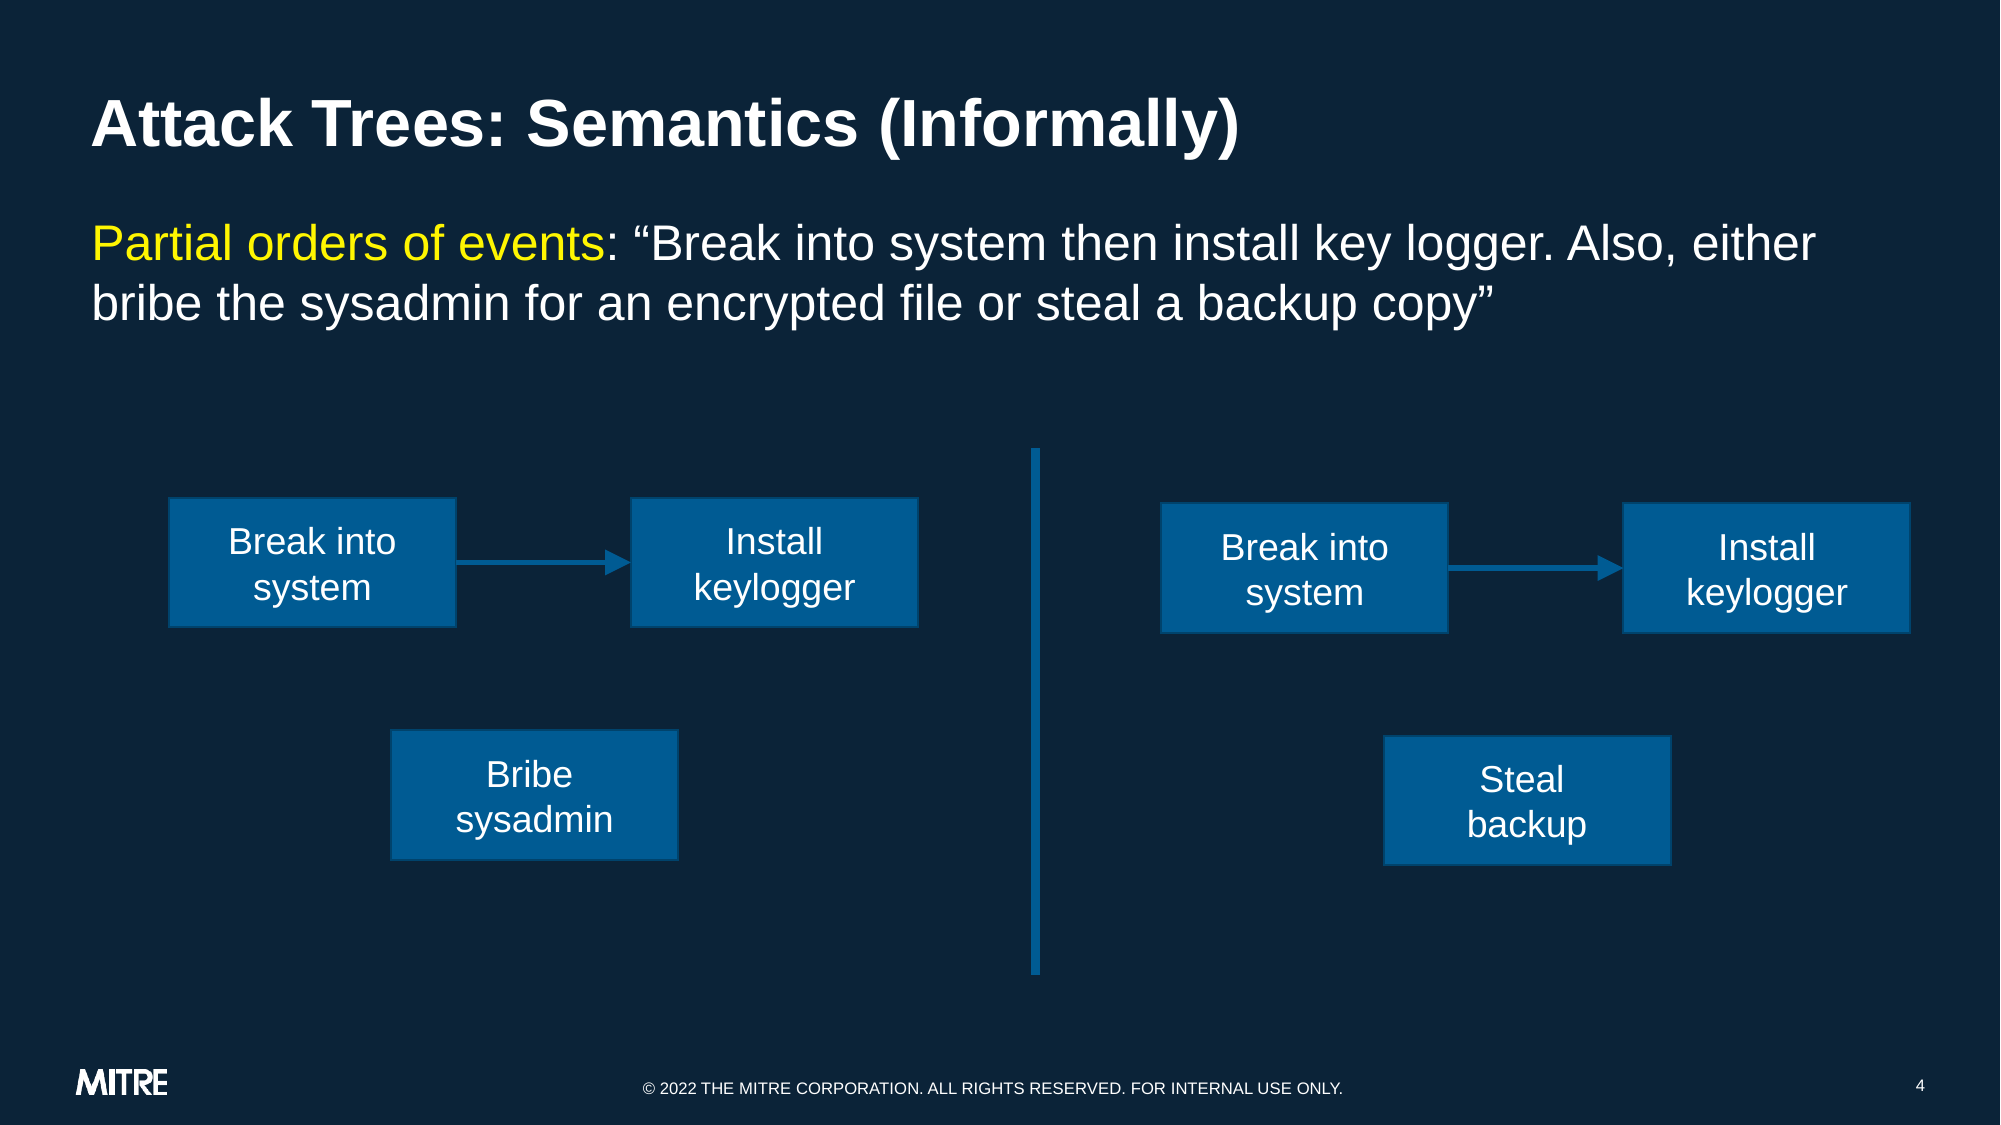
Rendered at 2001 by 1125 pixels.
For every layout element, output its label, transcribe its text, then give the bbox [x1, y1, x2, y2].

text_box Steal backup [1383, 735, 1672, 866]
text_box Break into system [168, 497, 457, 628]
text_box Install keylogger [630, 497, 919, 628]
title Attack Trees: Semantics (Informally) [75, 62, 1925, 177]
text_box Bribe sysadmin [390, 729, 679, 861]
text_box Partial orders of events: “Break into system then install key logger. Also, either bribe the sysadmin for an encrypted file or steal a backup copy” [76, 203, 1847, 339]
slide_number 4 [1793, 1064, 1925, 1106]
text_box Install keylogger [1622, 502, 1911, 634]
text_box Break into system [1160, 502, 1449, 634]
